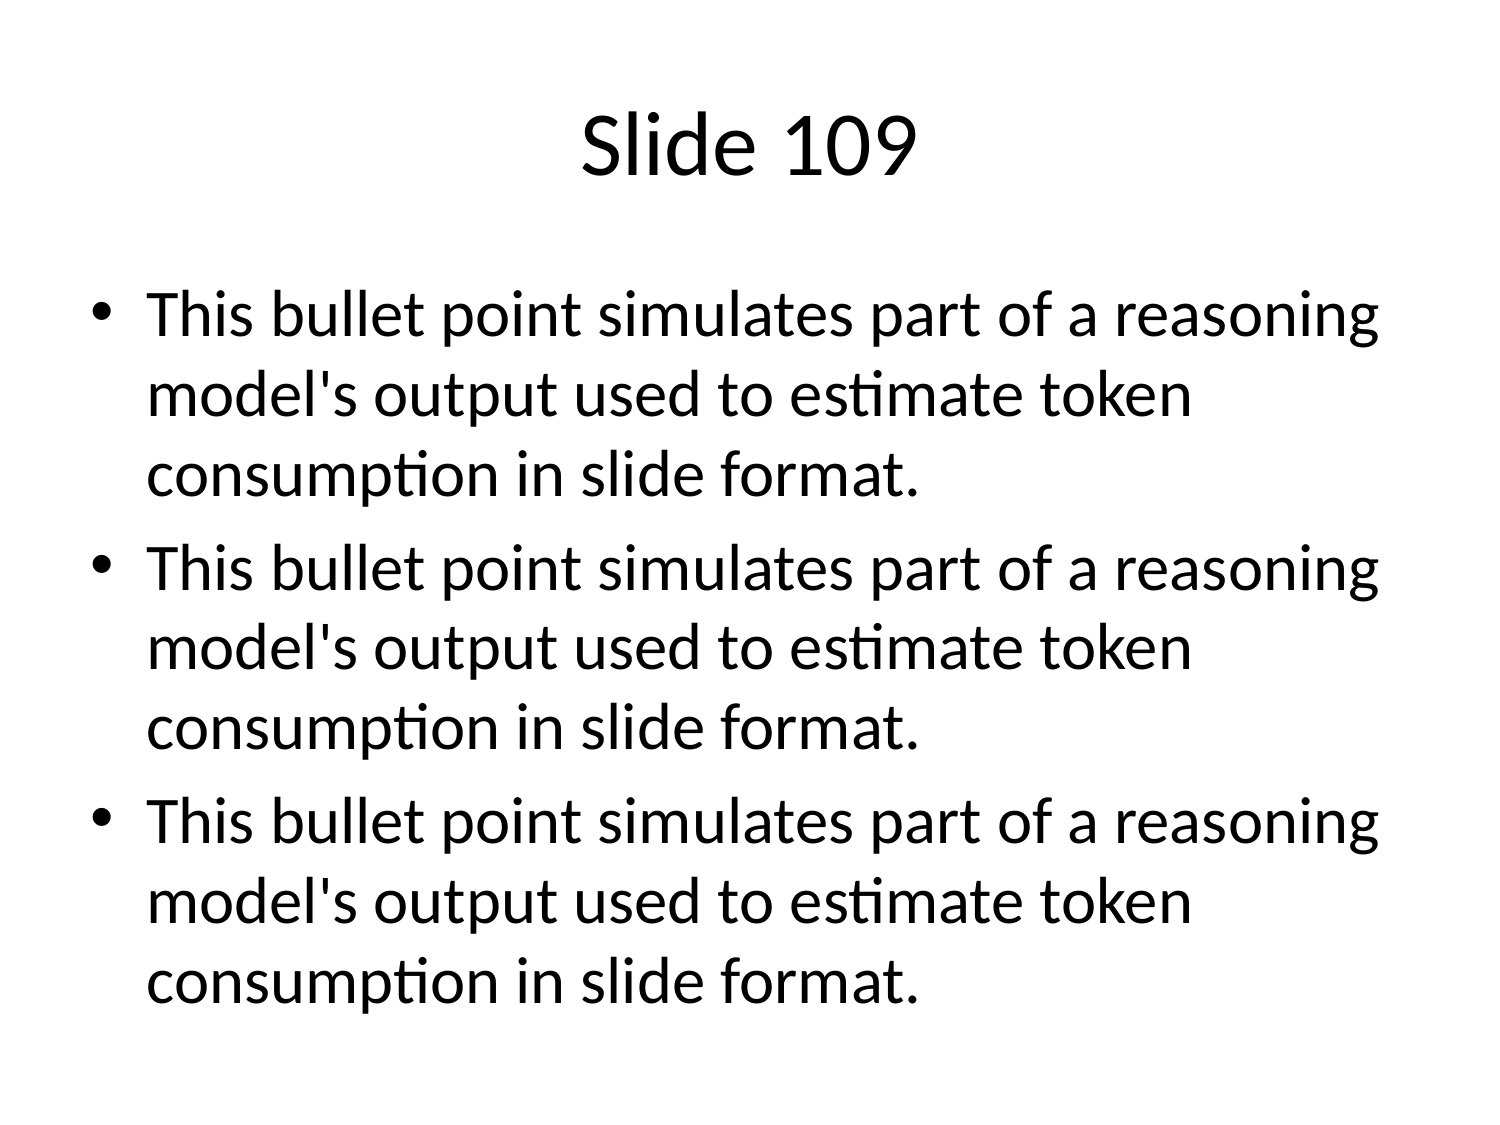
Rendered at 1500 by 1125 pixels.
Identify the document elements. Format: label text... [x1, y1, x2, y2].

list This bullet point simulates part of a reasoning model's output used to estimate token consumption in slide format. This bullet point simulates part of a reasoning model's output used to estimate token consumption in slide format. This bullet point simulates part of a reasoning model's output used to estimate token consumption in slide format. [75, 262, 1425, 1005]
title Slide 109 [75, 45, 1425, 233]
